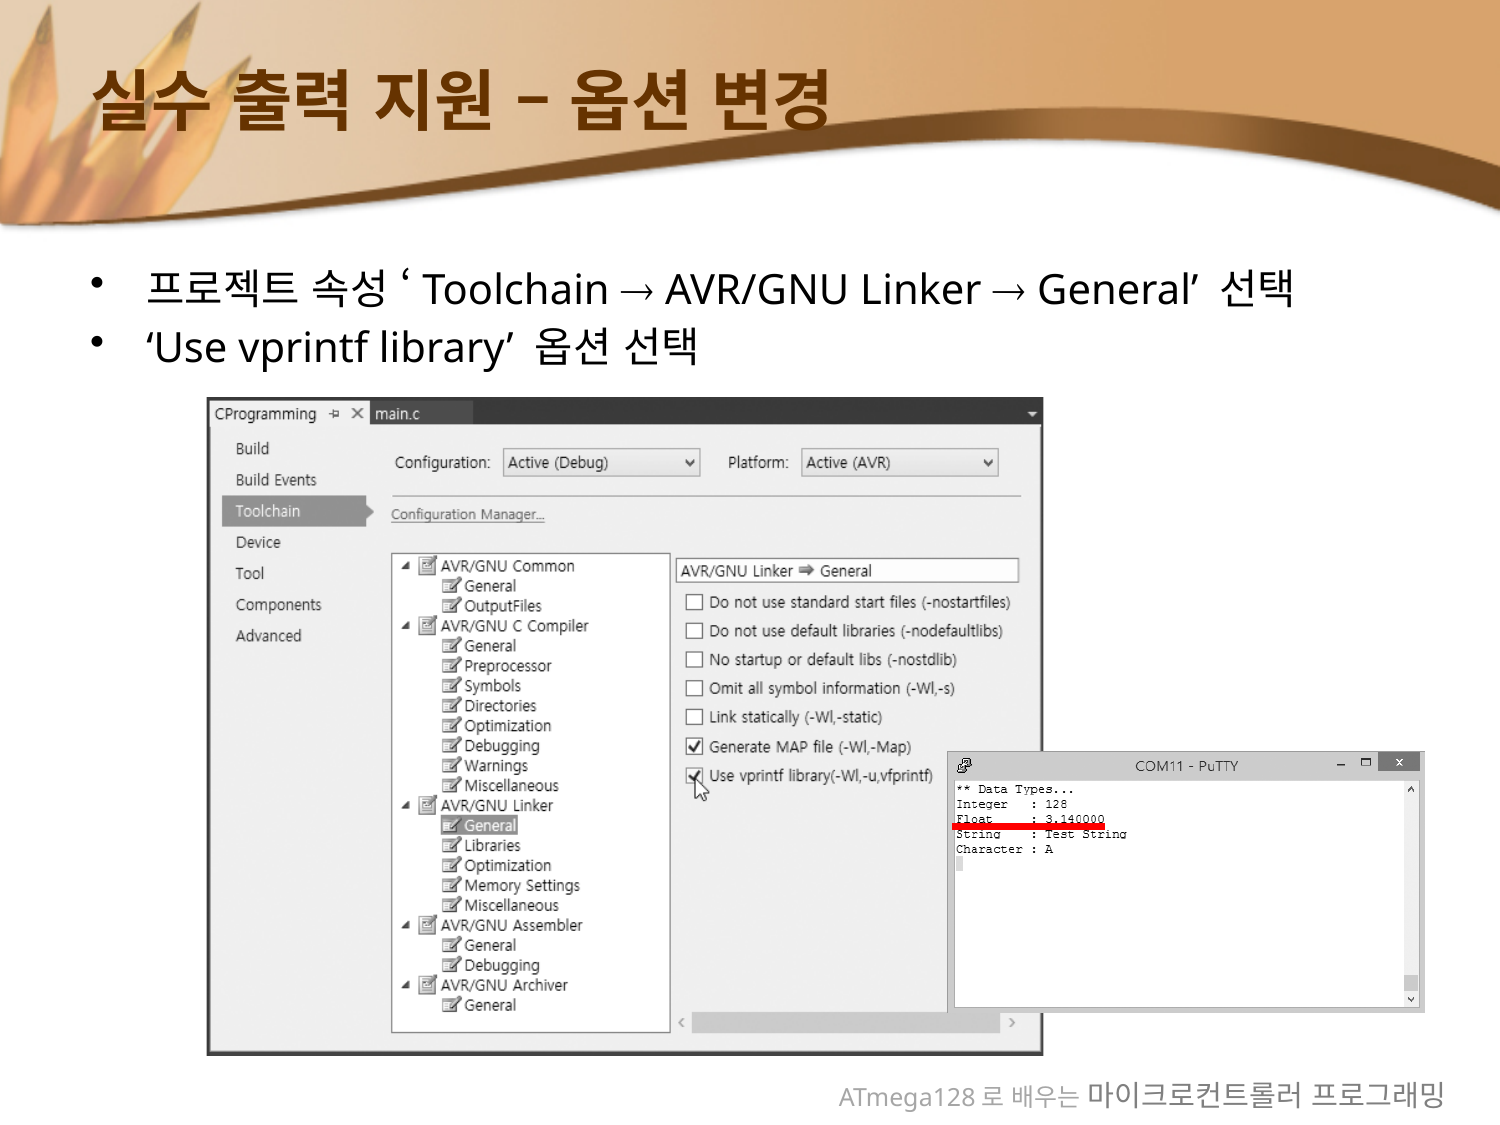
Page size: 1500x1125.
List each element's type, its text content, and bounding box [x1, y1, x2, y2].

title 실수 출력 지원 – 옵션 변경 [75, 47, 1376, 150]
list 프로젝트 속성 ‘Toolchain  AVR/GNU Linker  General’ 선택 ‘Use vprintf library’ 옵션 선택 [75, 255, 1425, 1047]
picture [0, 0, 1500, 1125]
